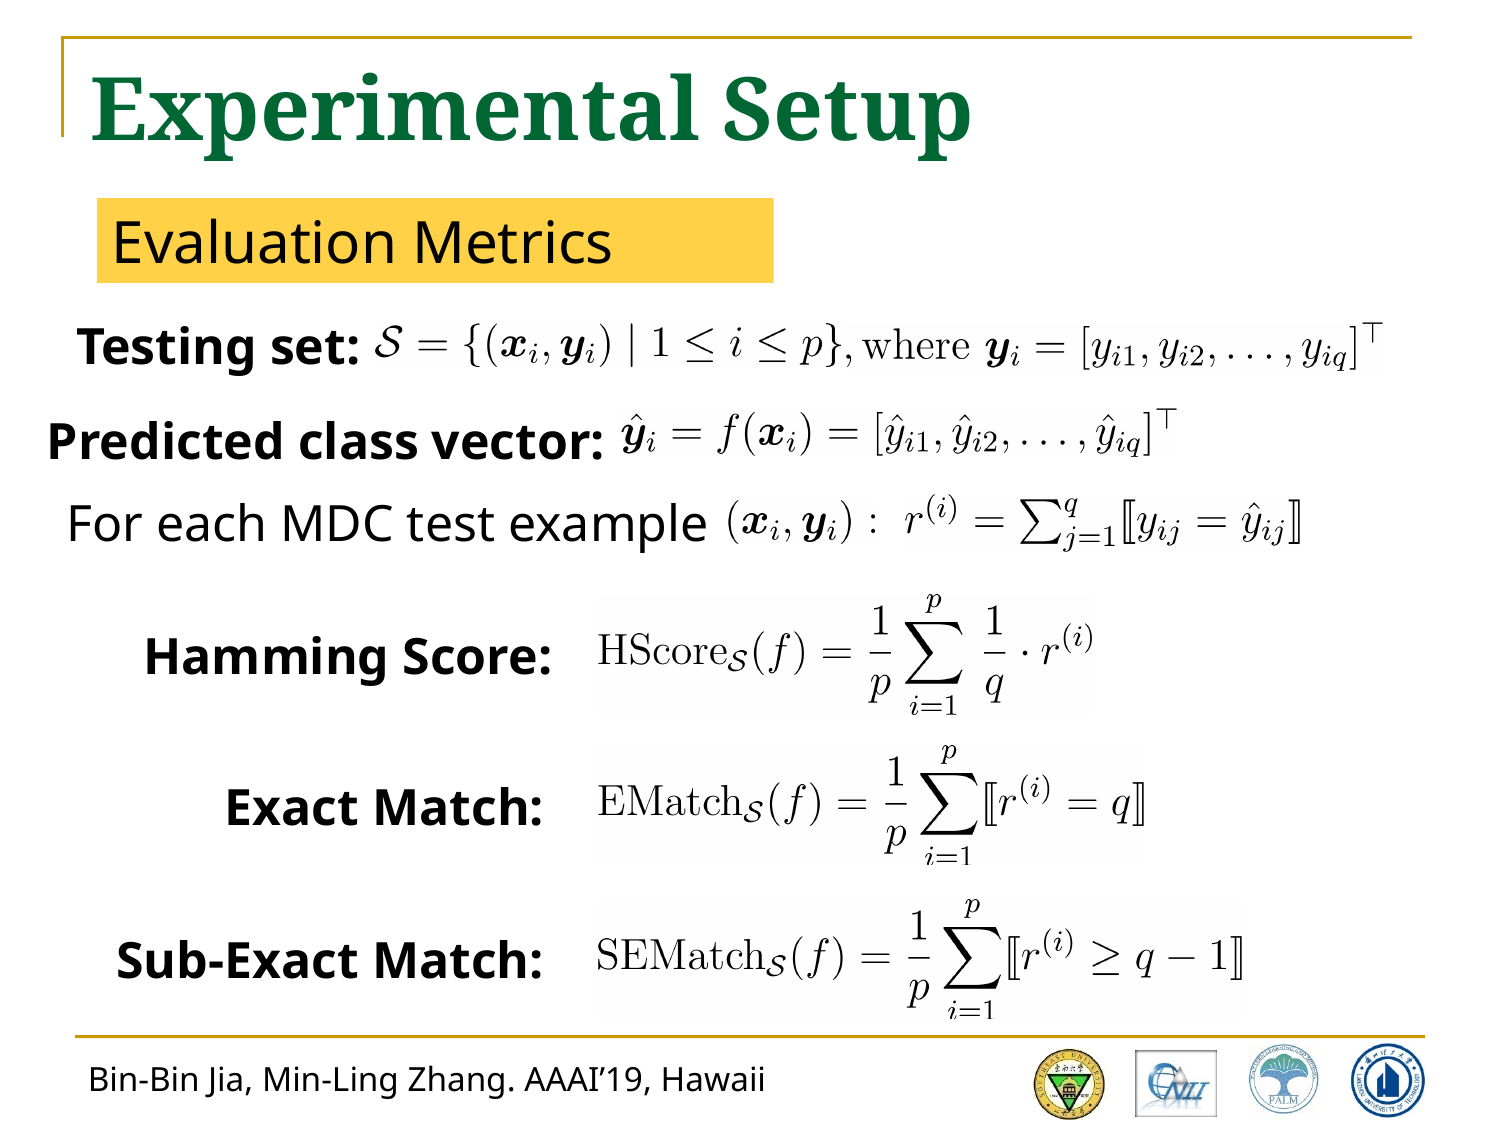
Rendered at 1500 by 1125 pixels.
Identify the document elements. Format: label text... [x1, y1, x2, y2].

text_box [596, 895, 1244, 1024]
text_box Exact Match: [210, 767, 560, 843]
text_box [596, 741, 1146, 870]
picture [1248, 1043, 1319, 1114]
title Experimental Setup [75, 45, 1425, 233]
picture [1135, 1050, 1217, 1117]
text_box Hamming Score: [128, 616, 568, 692]
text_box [844, 318, 1385, 374]
text_box Predicted class vector: [32, 401, 634, 477]
text_box Evaluation Metrics [96, 198, 774, 283]
picture [1033, 1048, 1105, 1120]
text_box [373, 319, 842, 371]
text_box Testing set: [61, 307, 376, 382]
picture [1349, 1042, 1425, 1120]
text_box Sub-Exact Match: [101, 921, 559, 997]
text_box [903, 491, 1302, 556]
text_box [726, 496, 877, 548]
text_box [619, 404, 1179, 460]
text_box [596, 590, 1094, 719]
text_box For each MDC test example [51, 484, 737, 560]
